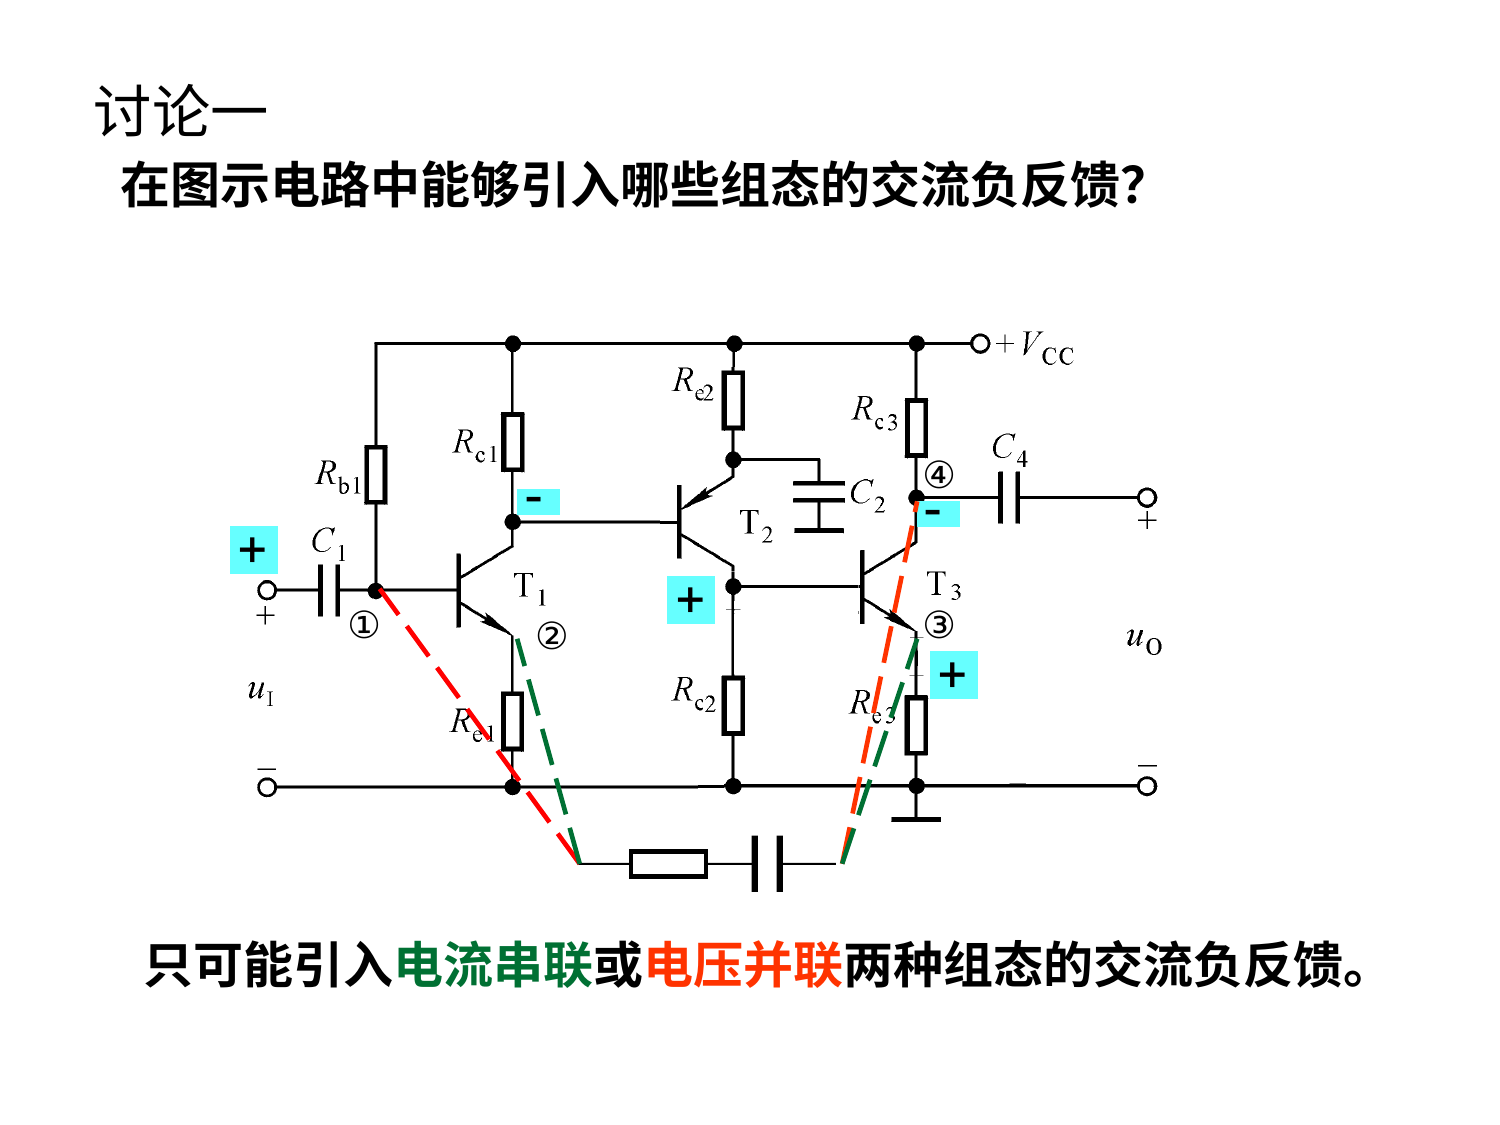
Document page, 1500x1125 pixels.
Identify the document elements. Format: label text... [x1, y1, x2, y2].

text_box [516, 488, 561, 515]
title 讨论一 在图示电路中能够引入哪些组态的交流负反馈？ [78, 70, 1417, 221]
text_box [516, 638, 918, 889]
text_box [341, 601, 393, 652]
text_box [916, 601, 968, 652]
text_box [229, 526, 278, 575]
text_box 只可能引入电流串联或电压并联两种组态的交流负反馈。 [128, 925, 1417, 1001]
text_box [666, 576, 716, 625]
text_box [929, 651, 978, 700]
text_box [916, 510, 961, 528]
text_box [241, 325, 1168, 825]
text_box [916, 451, 968, 502]
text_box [529, 611, 581, 637]
